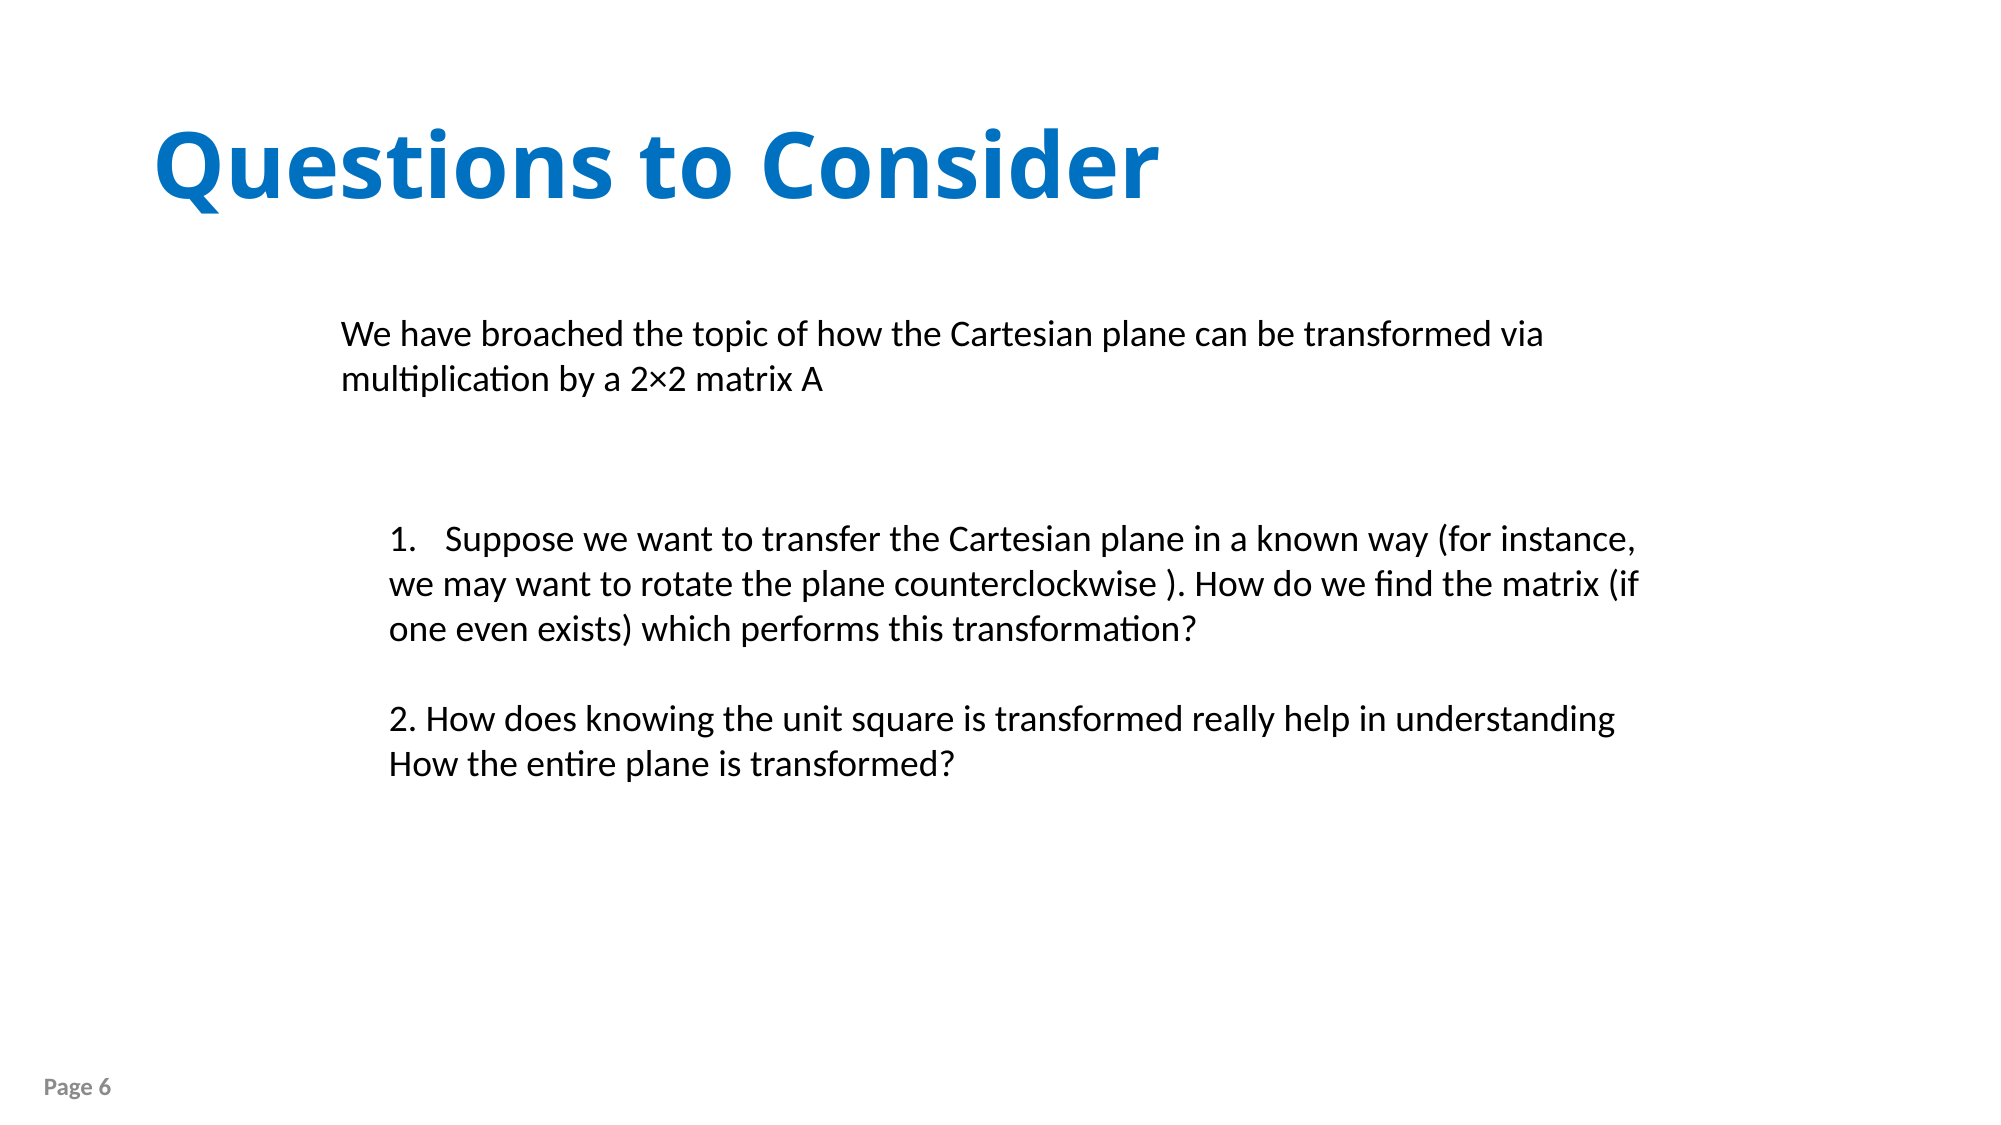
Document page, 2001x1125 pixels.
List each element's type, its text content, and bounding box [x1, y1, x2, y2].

text_box We have broached the topic of how the Cartesian plane can be transformed via multiplication by a 2×2 matrix A [326, 301, 1693, 407]
title Questions to Consider [137, 59, 1863, 278]
slide_number Page 6 [28, 1055, 479, 1116]
